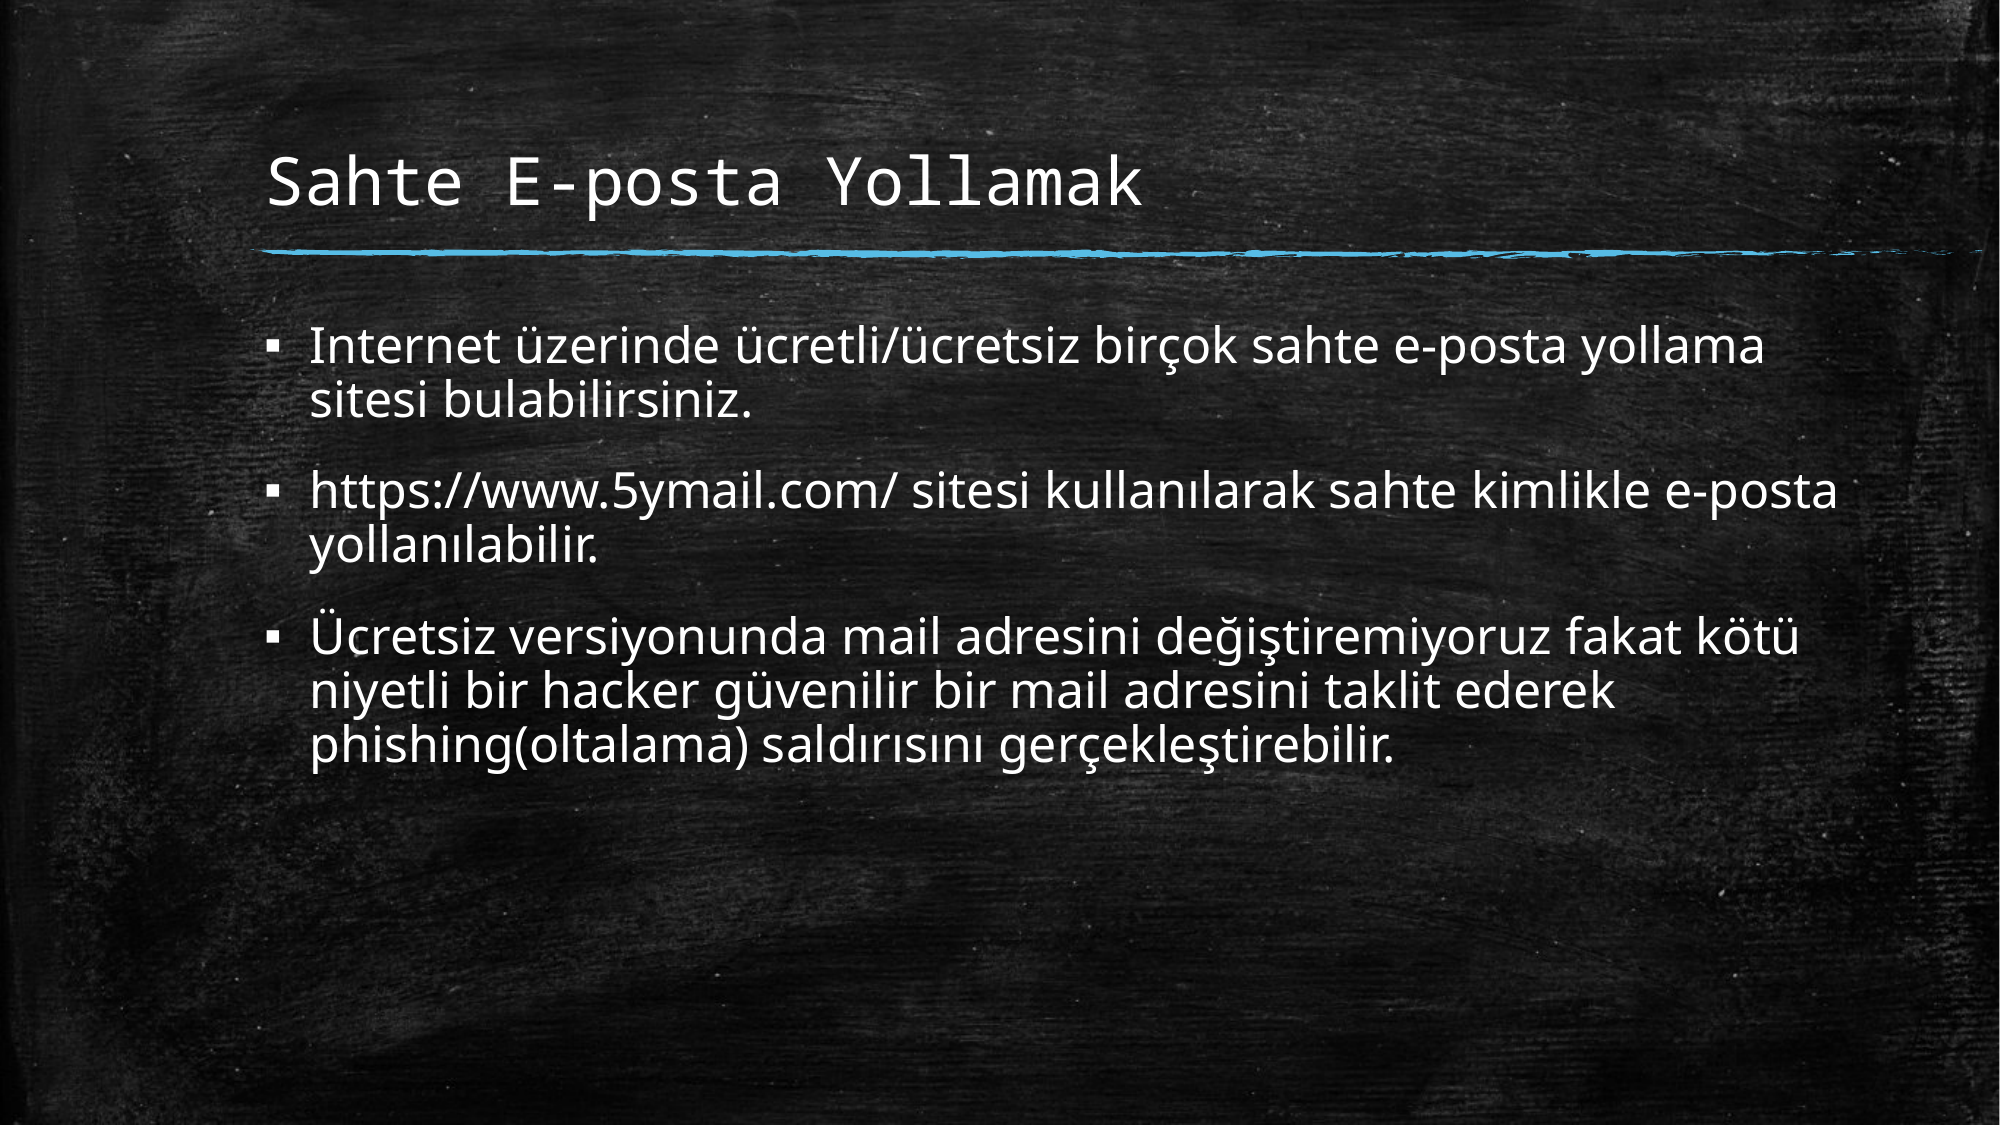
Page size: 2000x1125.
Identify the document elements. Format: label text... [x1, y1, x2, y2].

title Sahte E-posta Yollamak [249, 65, 1750, 228]
list Internet üzerinde ücretli/ücretsiz birçok sahte e-posta yollama sitesi bulabilirsiniz. https://www.5ymail.com/ sitesi kullanılarak sahte kimlikle e-posta yollanılabilir. Ücretsiz versiyonunda mail adresini değiştiremiyoruz fakat kötü niyetli bir hacker güvenilir bir mail adresini taklit ederek phishing(oltalama) saldırısını gerçekleştirebilir. [249, 312, 1863, 1013]
